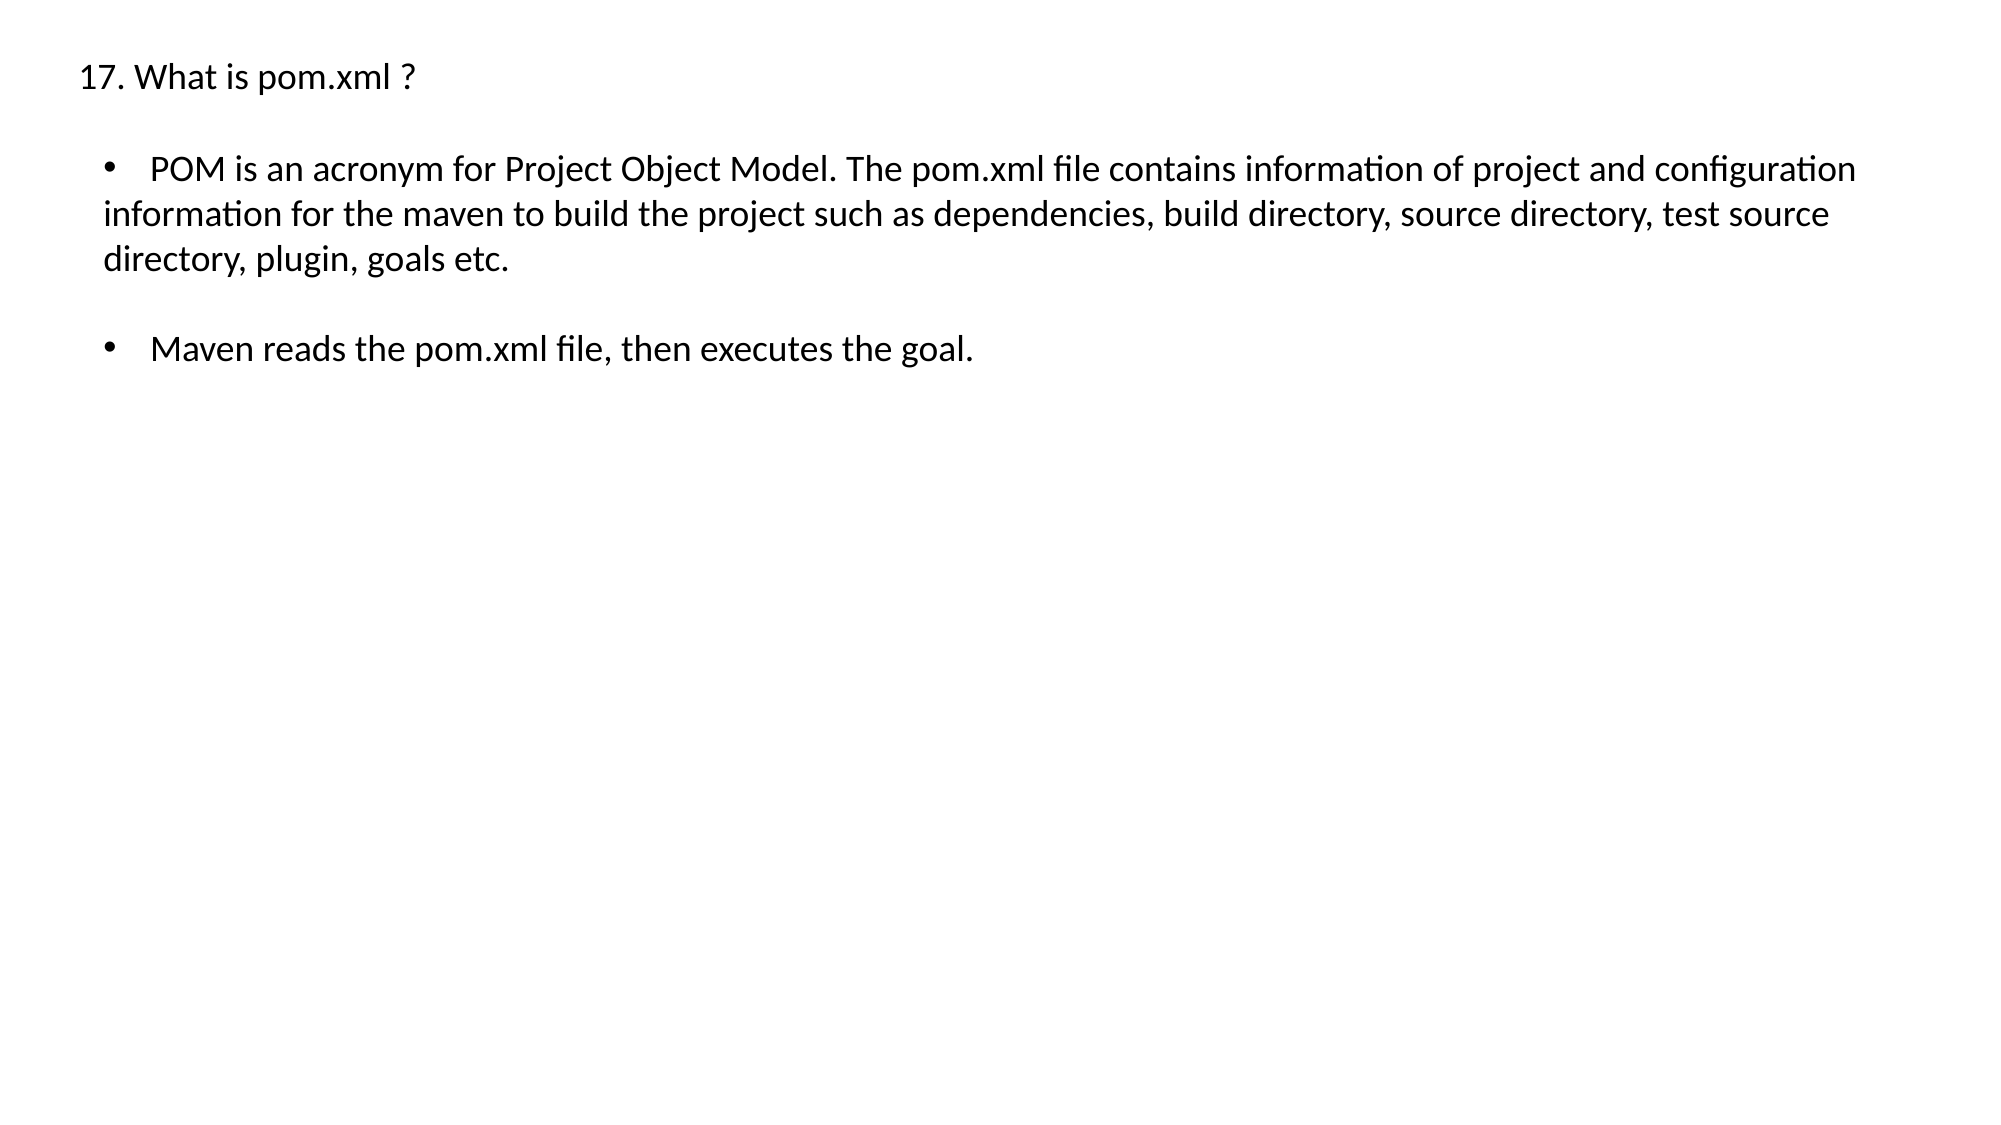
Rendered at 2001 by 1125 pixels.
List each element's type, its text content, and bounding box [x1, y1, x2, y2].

text_box 17. What is pom.xml ? [63, 44, 441, 105]
text_box POM is an acronym for Project Object Model. The pom.xml file contains information of project and configuration information for the maven to build the project such as dependencies, build directory, source directory, test source directory, plugin, goals etc. Maven reads the pom.xml file, then executes the goal. [88, 136, 1882, 377]
